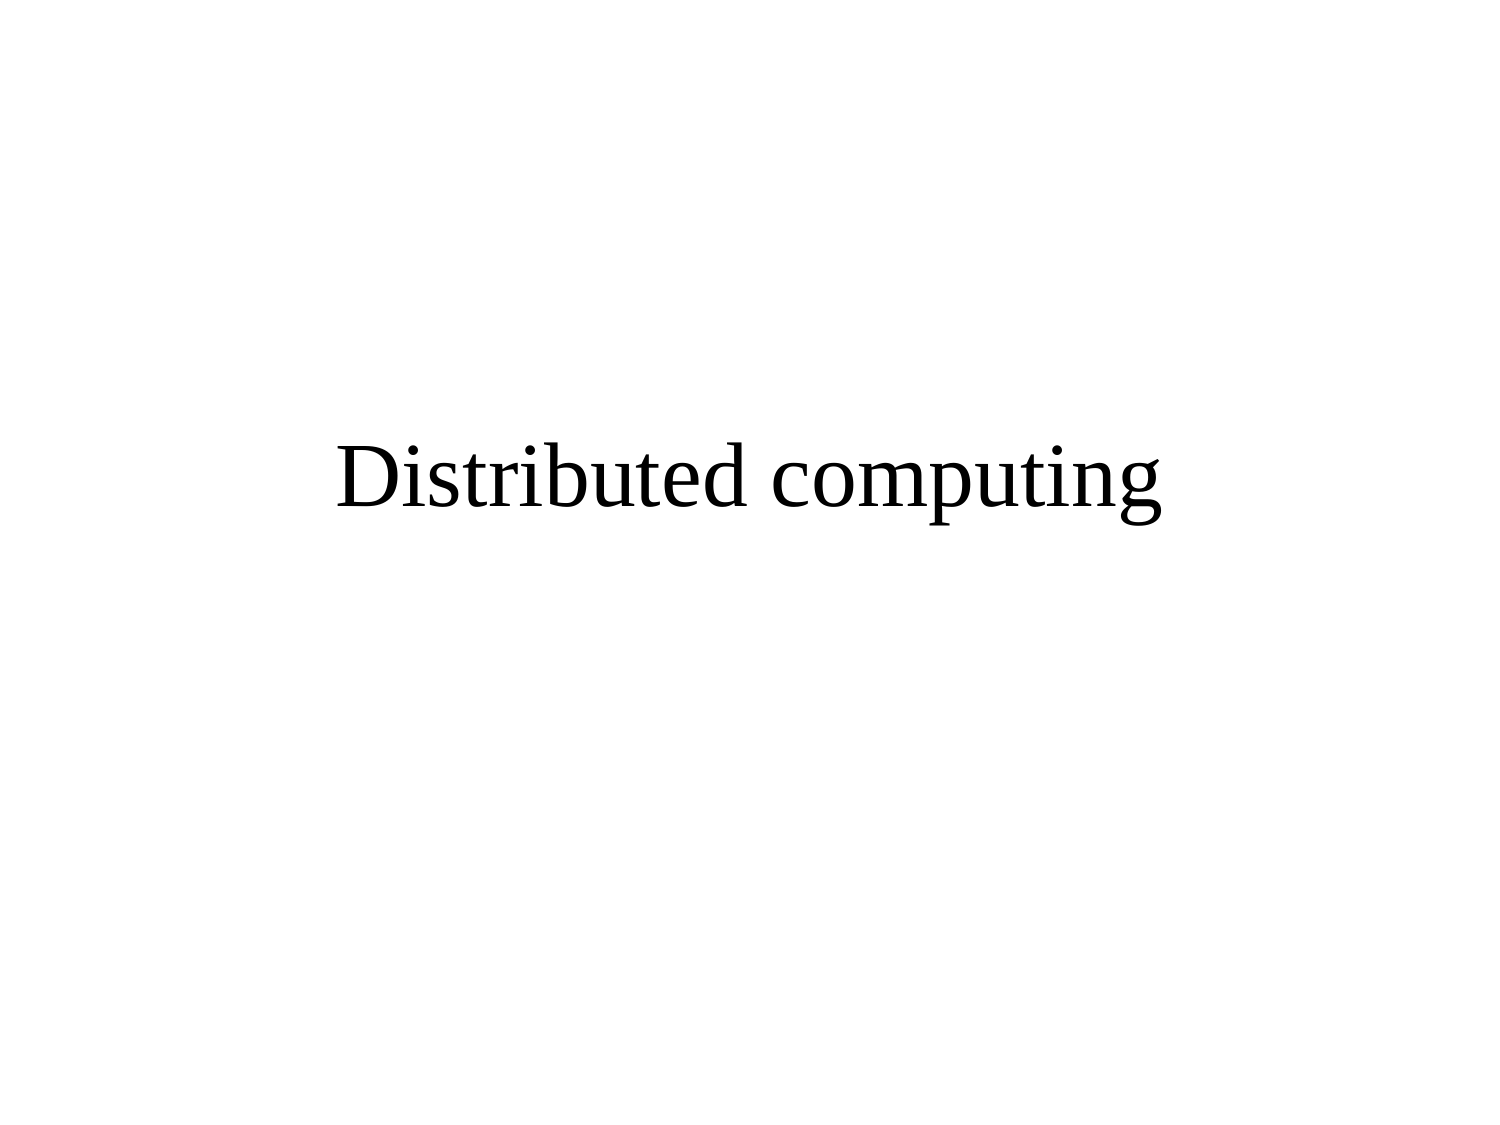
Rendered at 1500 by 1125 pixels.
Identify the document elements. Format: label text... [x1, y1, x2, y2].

title Distributed computing [112, 349, 1388, 591]
